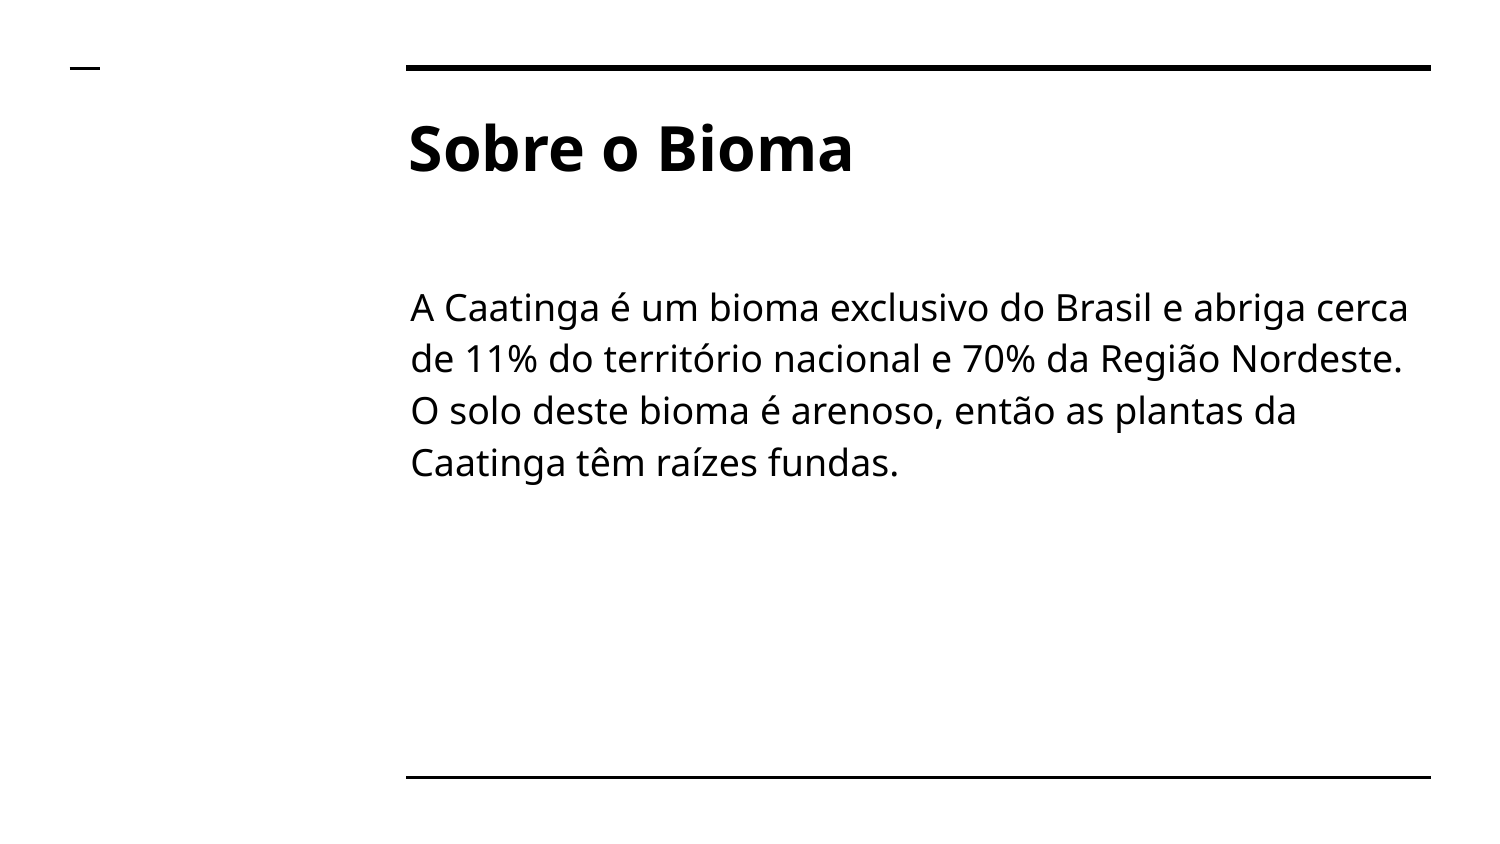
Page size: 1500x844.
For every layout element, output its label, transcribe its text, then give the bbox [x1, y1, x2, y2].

title Sobre o Bioma [393, 94, 1431, 199]
list A Caatinga é um bioma exclusivo do Brasil e abriga cerca de 11% do território nacional e 70% da Região Nordeste. O solo deste bioma é arenoso, então as plantas da Caatinga têm raízes fundas. [395, 261, 1433, 755]
